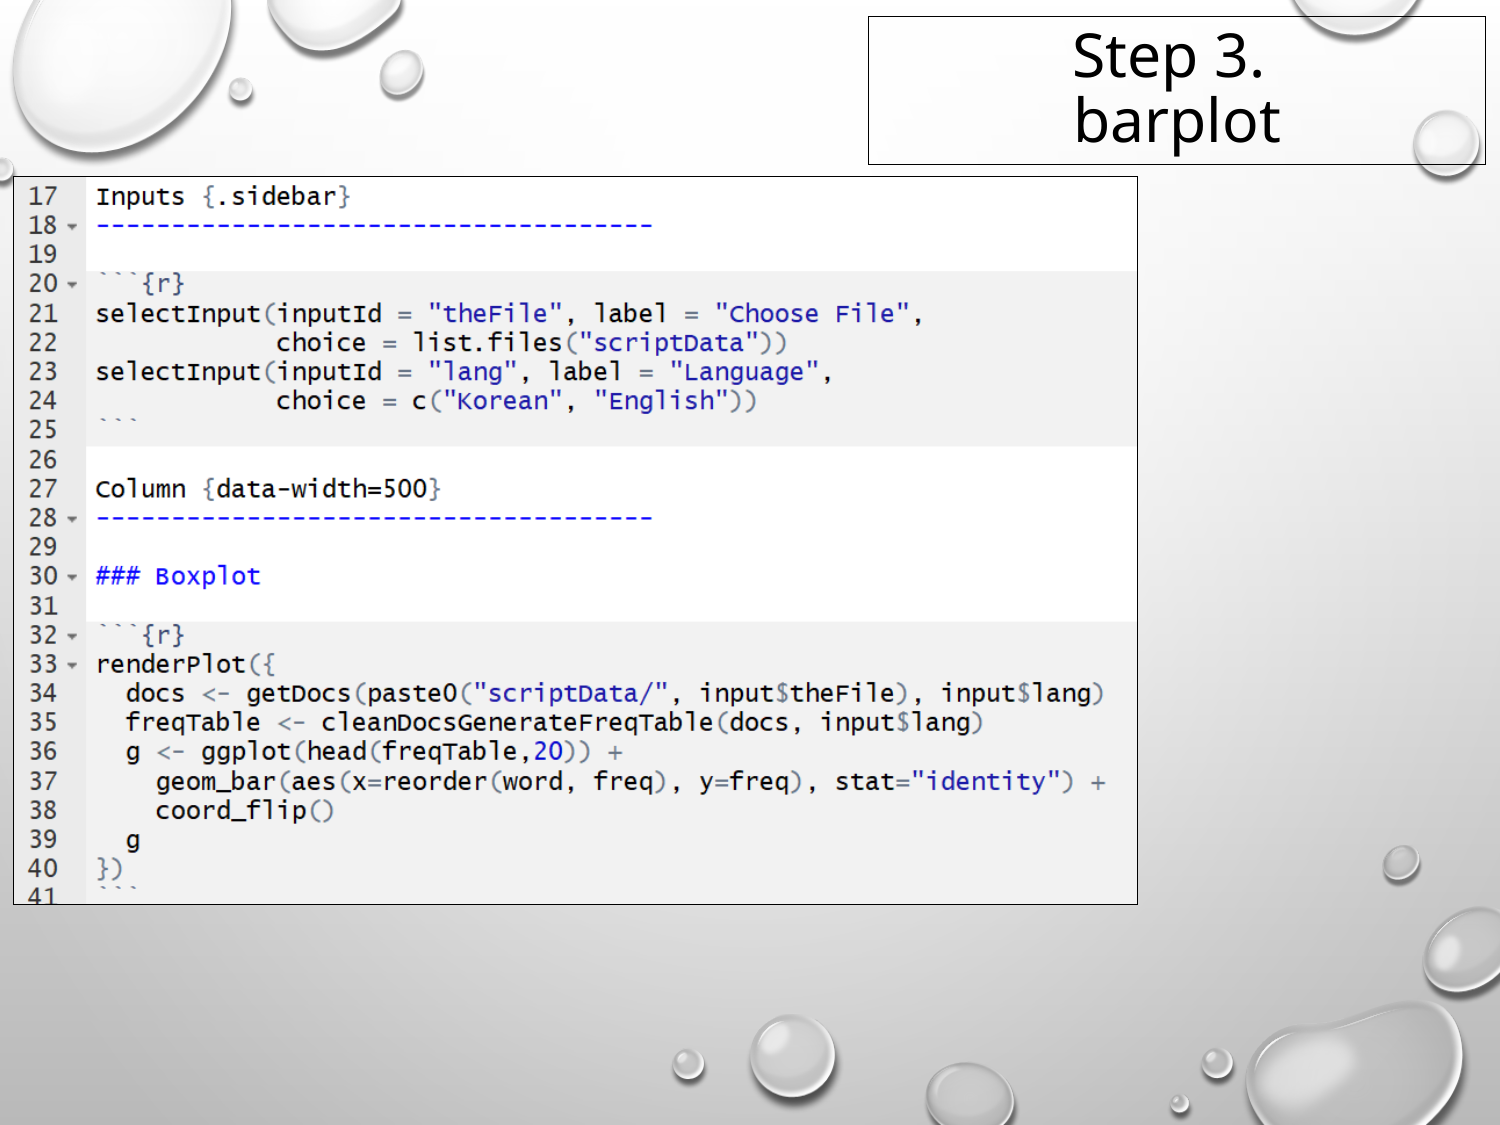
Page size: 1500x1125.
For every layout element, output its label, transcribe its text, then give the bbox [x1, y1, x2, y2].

title Step 3. barplot [868, 16, 1486, 165]
picture [0, 0, 1500, 1125]
